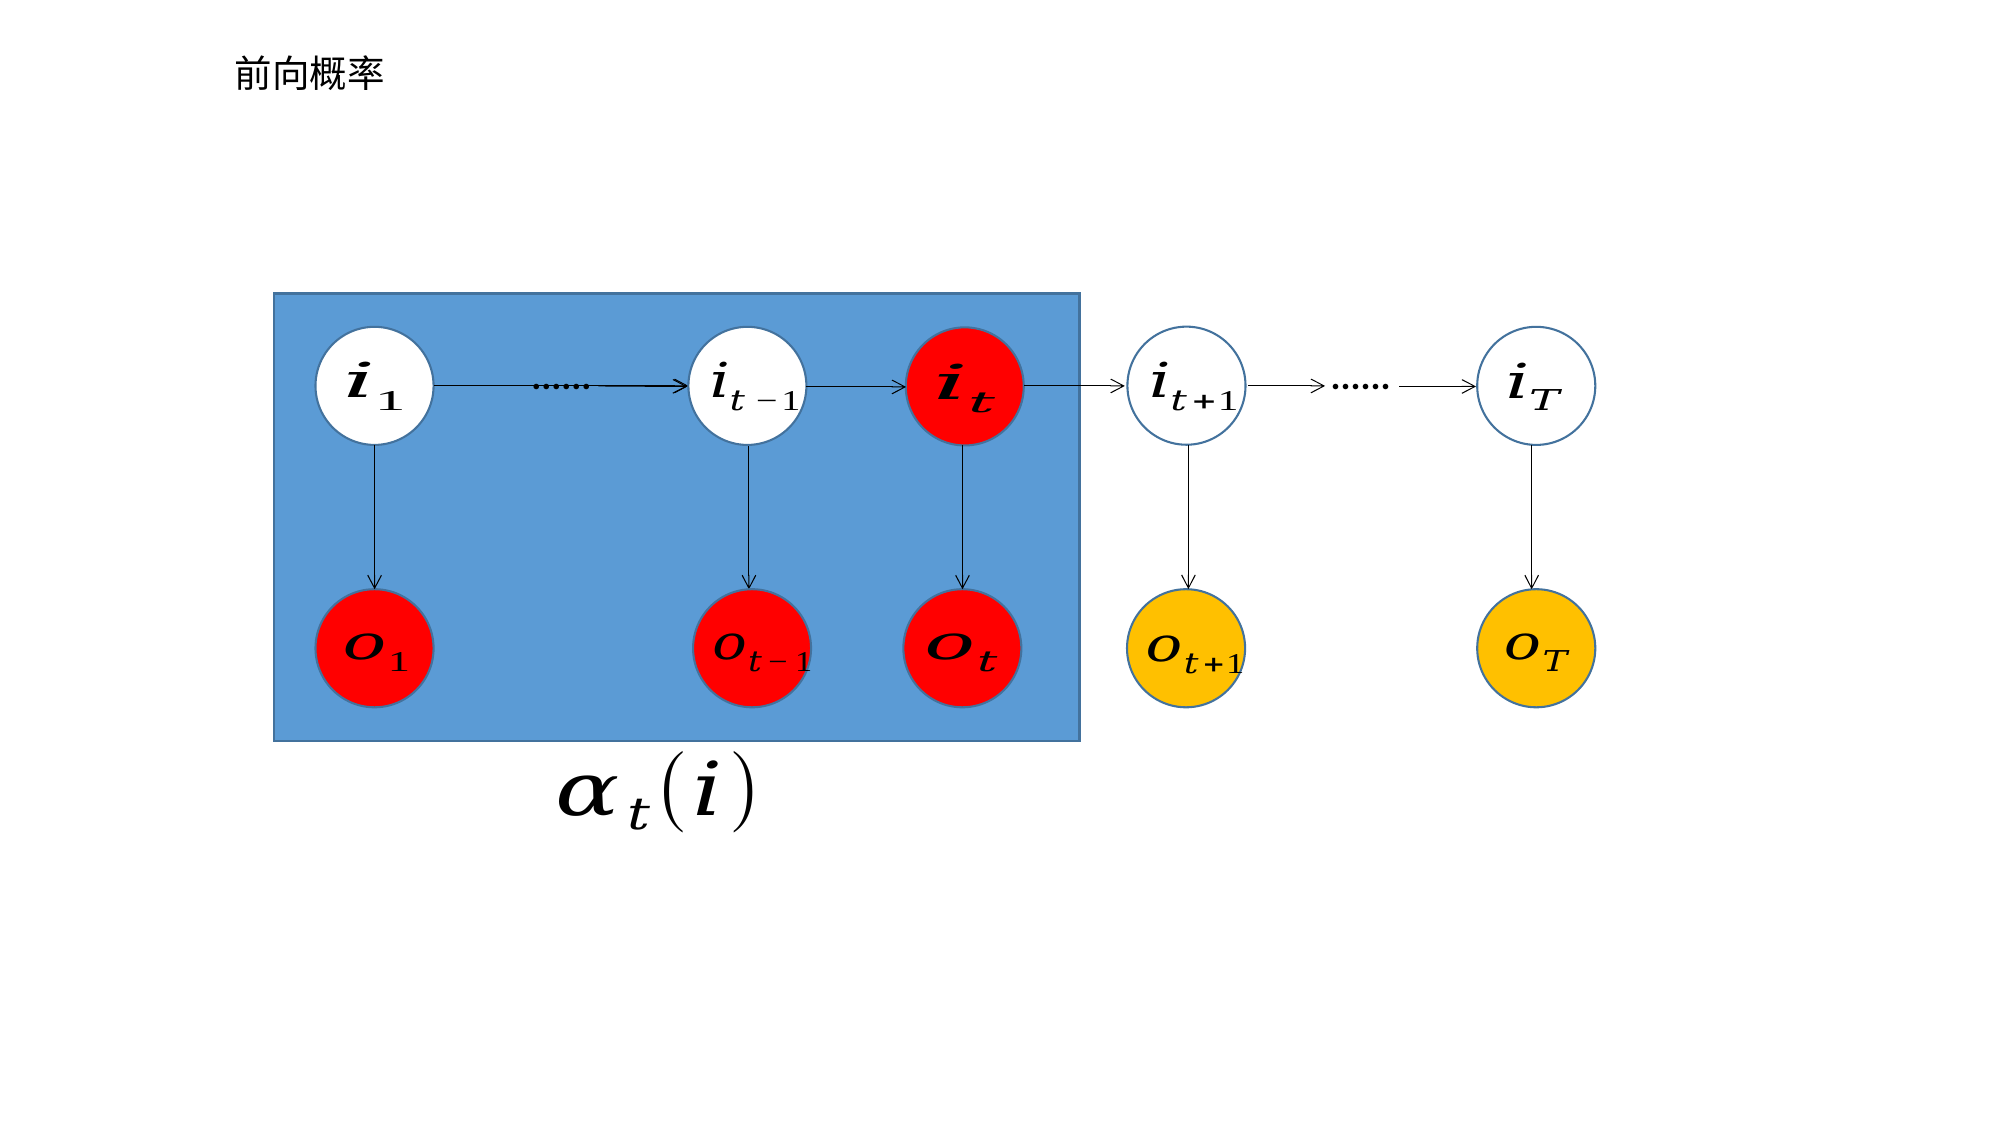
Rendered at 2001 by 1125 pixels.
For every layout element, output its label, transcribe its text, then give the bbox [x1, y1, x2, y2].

text_box ...... [1315, 344, 1433, 405]
text_box ...... [516, 344, 629, 405]
text_box [314, 588, 435, 709]
text_box 前向概率 [220, 42, 702, 102]
text_box [902, 588, 1023, 709]
text_box [687, 325, 808, 446]
text_box [1125, 588, 1247, 709]
text_box [273, 292, 1081, 742]
text_box [1126, 325, 1247, 446]
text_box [693, 589, 812, 708]
text_box [904, 326, 1025, 447]
text_box [314, 325, 435, 446]
text_box [1476, 588, 1597, 709]
text_box [1476, 325, 1597, 446]
